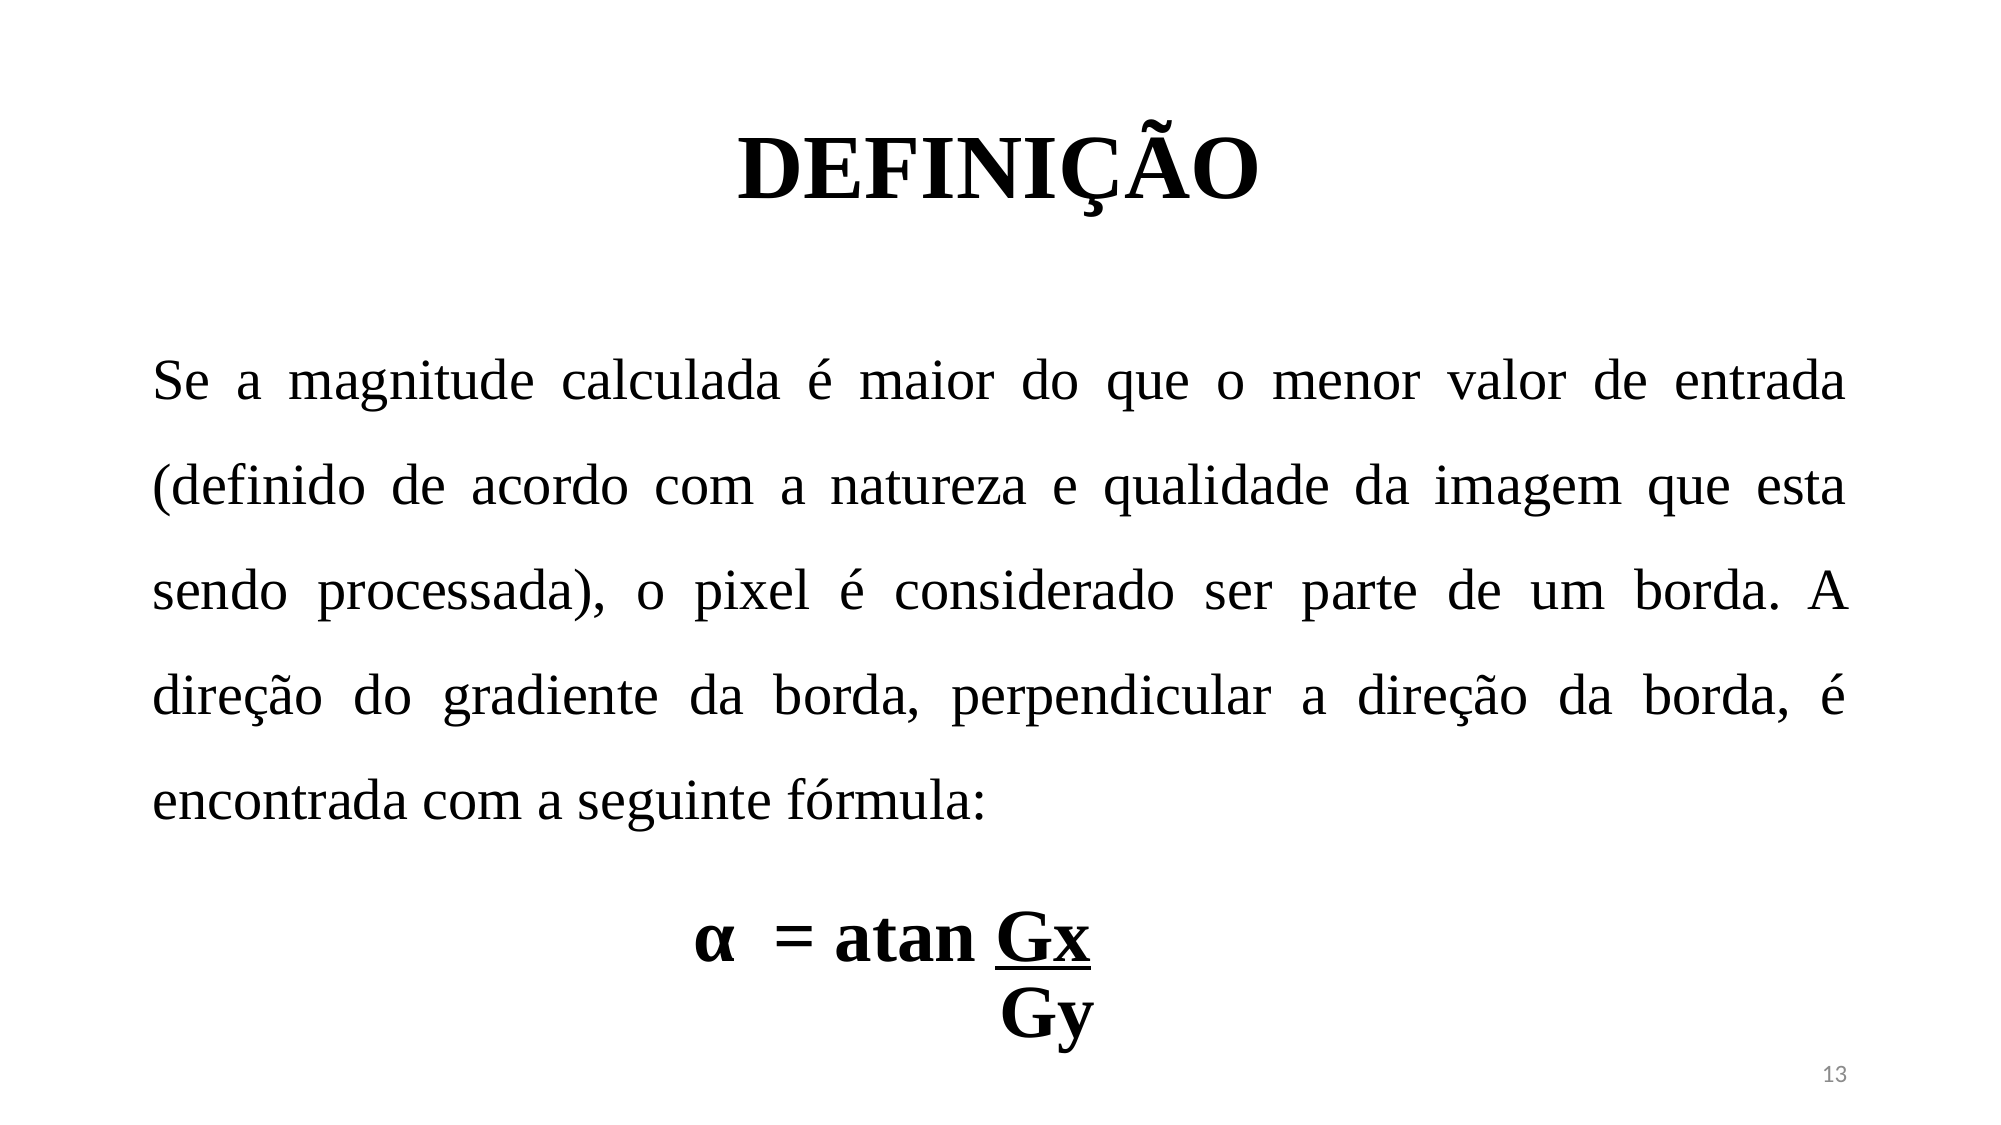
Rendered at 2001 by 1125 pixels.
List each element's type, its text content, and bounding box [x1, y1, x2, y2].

title DEFINIÇÃO [137, 59, 1863, 278]
text_box α = atan Gx [679, 879, 1561, 985]
slide_number 13 [1412, 1042, 1863, 1103]
text_box Gy [984, 954, 1113, 1060]
list Se a magnitude calculada é maior do que o menor valor de entrada (definido de acordo com a natureza e qualidade da imagem que esta sendo processada), o pixel é considerado ser parte de um borda. A direção do gradiente da borda, perpendicular a direção da borda, é encontrada com a seguinte fórmula: [137, 299, 1863, 858]
